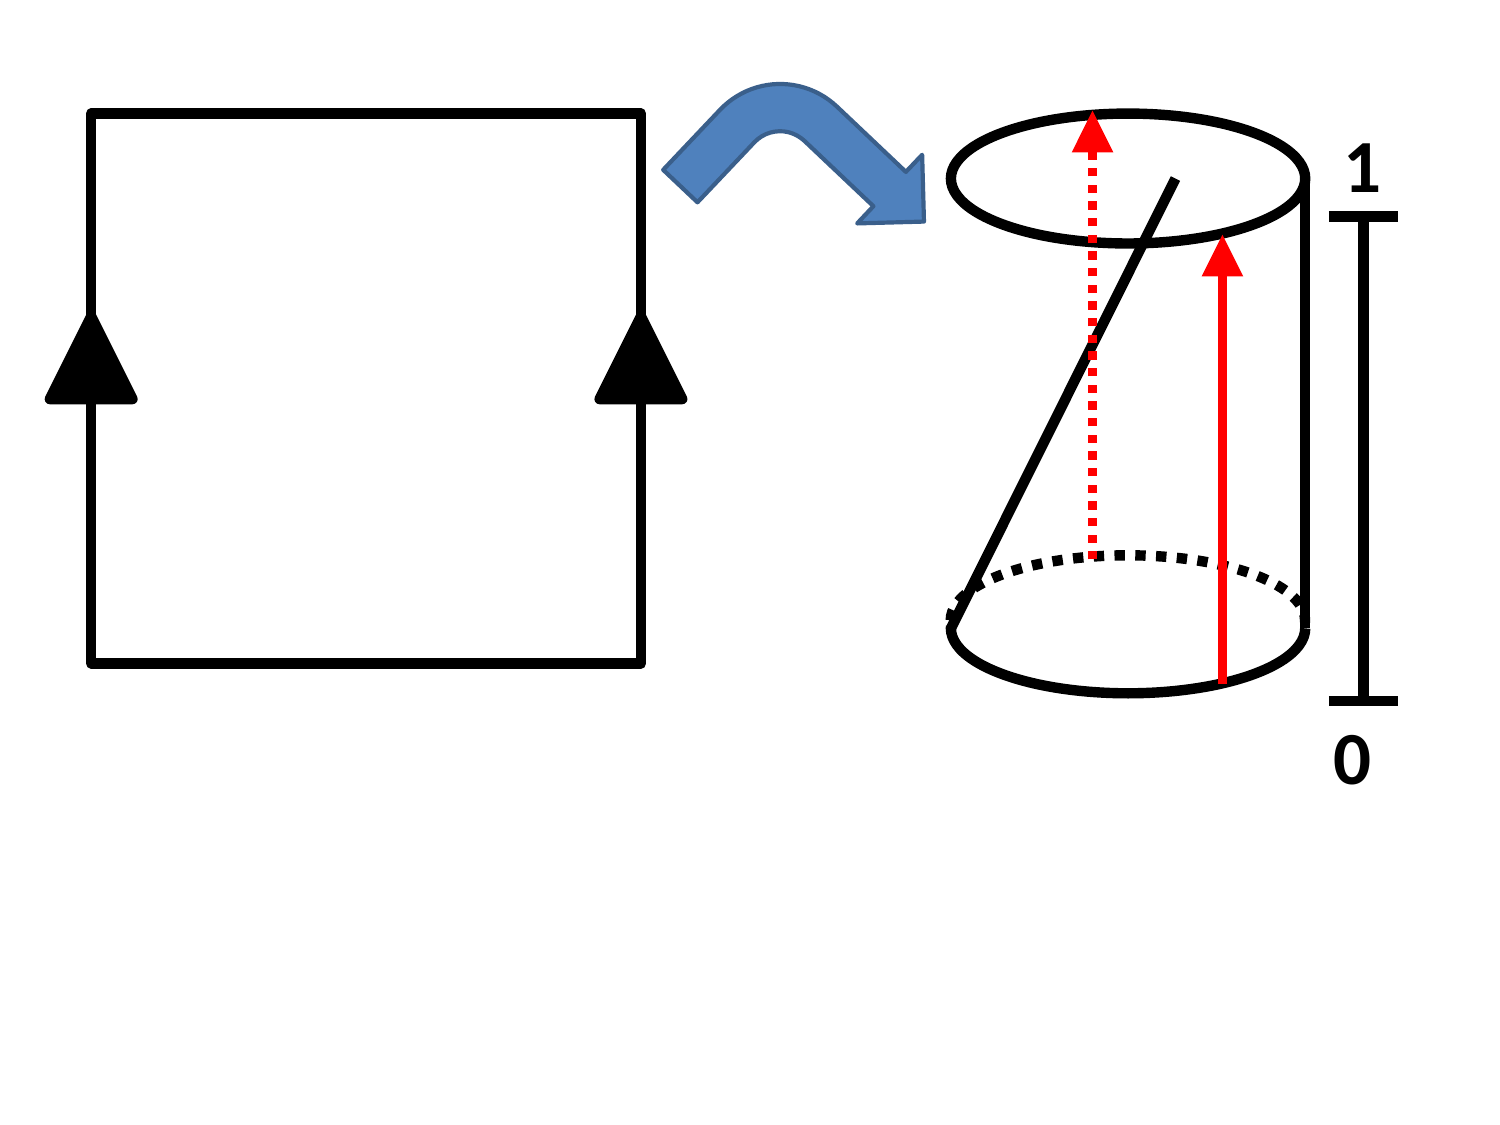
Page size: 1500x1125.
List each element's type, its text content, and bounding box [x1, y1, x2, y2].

text_box [597, 314, 685, 402]
text_box [89, 112, 643, 665]
text_box [1128, 460, 1222, 471]
text_box 0 [1318, 702, 1412, 807]
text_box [950, 113, 1306, 694]
text_box [1223, 460, 1306, 471]
text_box [661, 81, 927, 226]
text_box [47, 314, 135, 402]
text_box 1 [1328, 110, 1422, 216]
